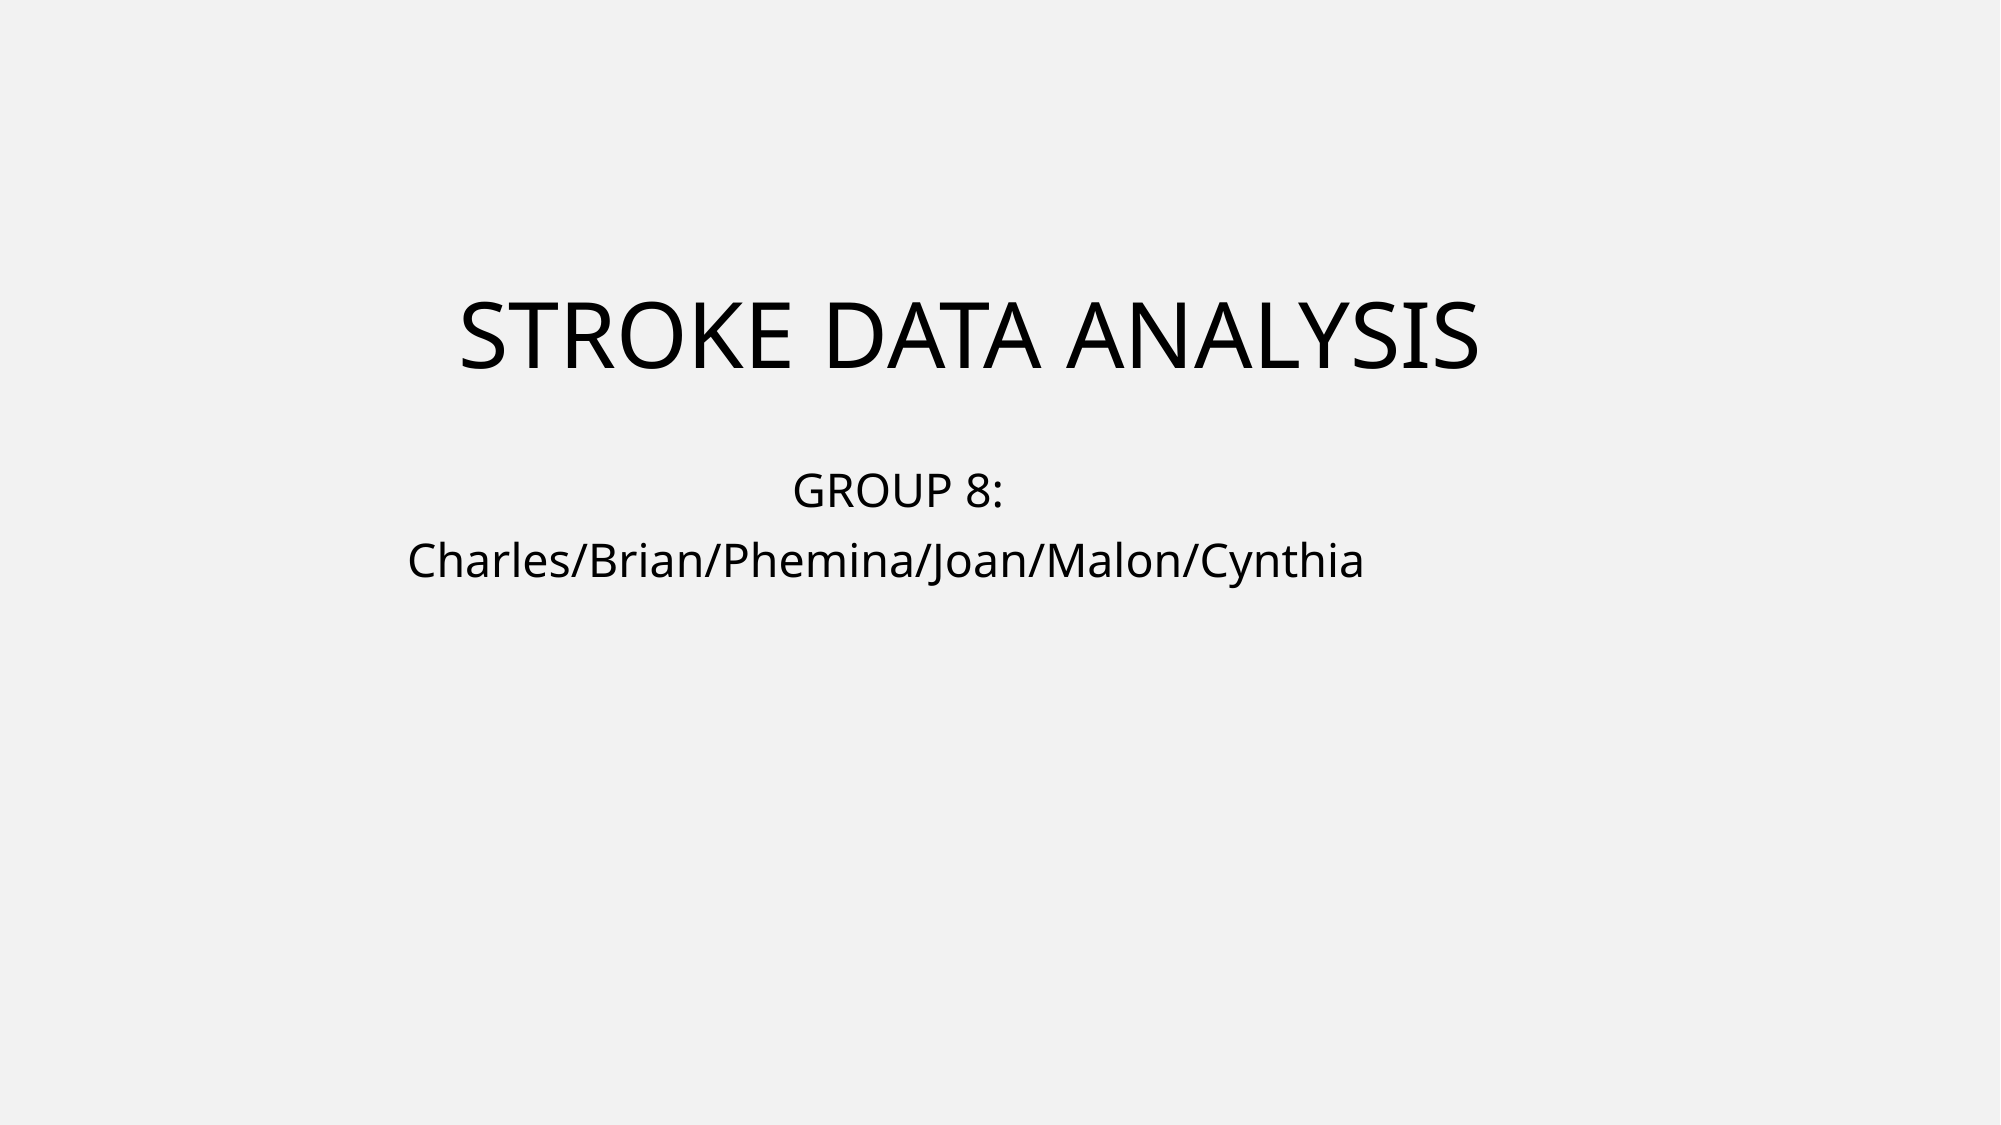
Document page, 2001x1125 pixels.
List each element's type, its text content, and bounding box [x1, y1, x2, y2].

subtitle GROUP 8: Charles/Brian/Phemina/Joan/Malon/Cynthia [148, 460, 1649, 596]
title STROKE DATA ANALYSIS [220, 199, 1721, 398]
